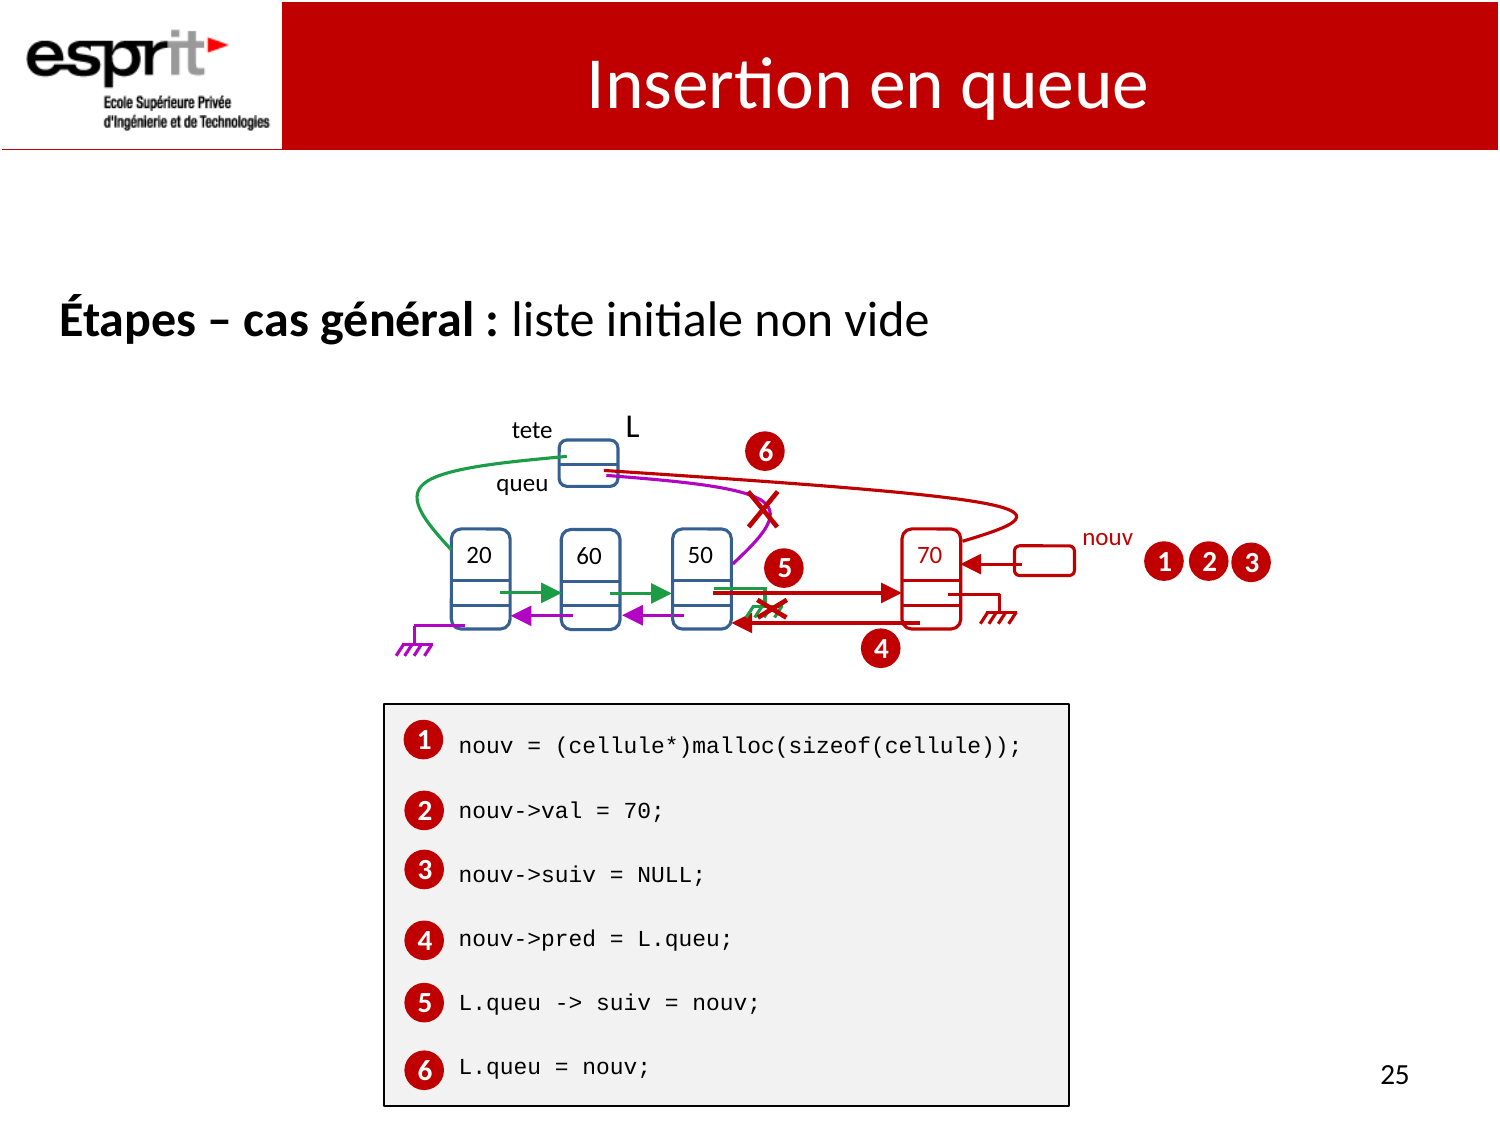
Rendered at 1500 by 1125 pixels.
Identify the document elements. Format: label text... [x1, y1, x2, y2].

text_box [282, 0, 1500, 153]
slide_number 25 [1074, 1042, 1425, 1103]
text_box Insertion en queue [324, 27, 1412, 132]
list Étapes – cas général : liste initiale non vide [41, 278, 1447, 1094]
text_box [383, 703, 1070, 1107]
picture [0, 0, 282, 150]
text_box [395, 396, 1282, 673]
